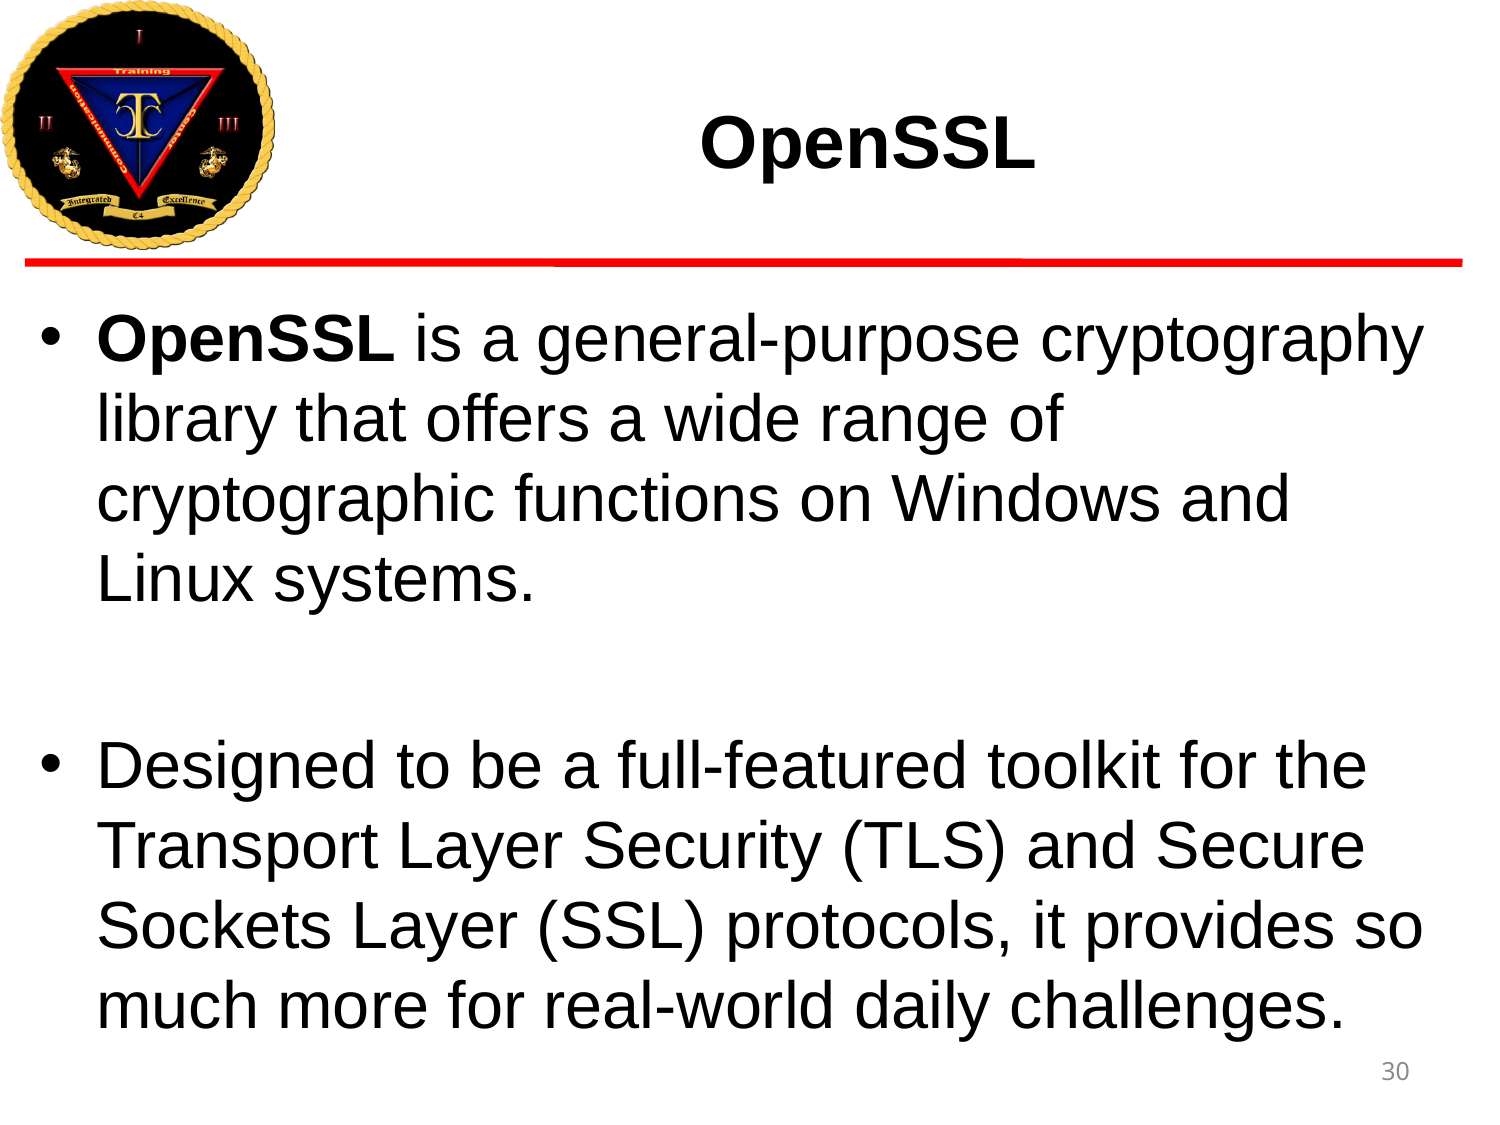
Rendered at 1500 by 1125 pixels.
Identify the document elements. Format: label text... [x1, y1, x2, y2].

list OpenSSL is a general-purpose cryptography library that offers a wide range of cryptographic functions on Windows and Linux systems. Designed to be a full-featured toolkit for the Transport Layer Security (TLS) and Secure Sockets Layer (SSL) protocols, it provides so much more for real-world daily challenges. [24, 287, 1463, 1081]
picture [0, 0, 275, 250]
title OpenSSL [274, 44, 1463, 233]
slide_number 30 [1074, 1042, 1425, 1103]
